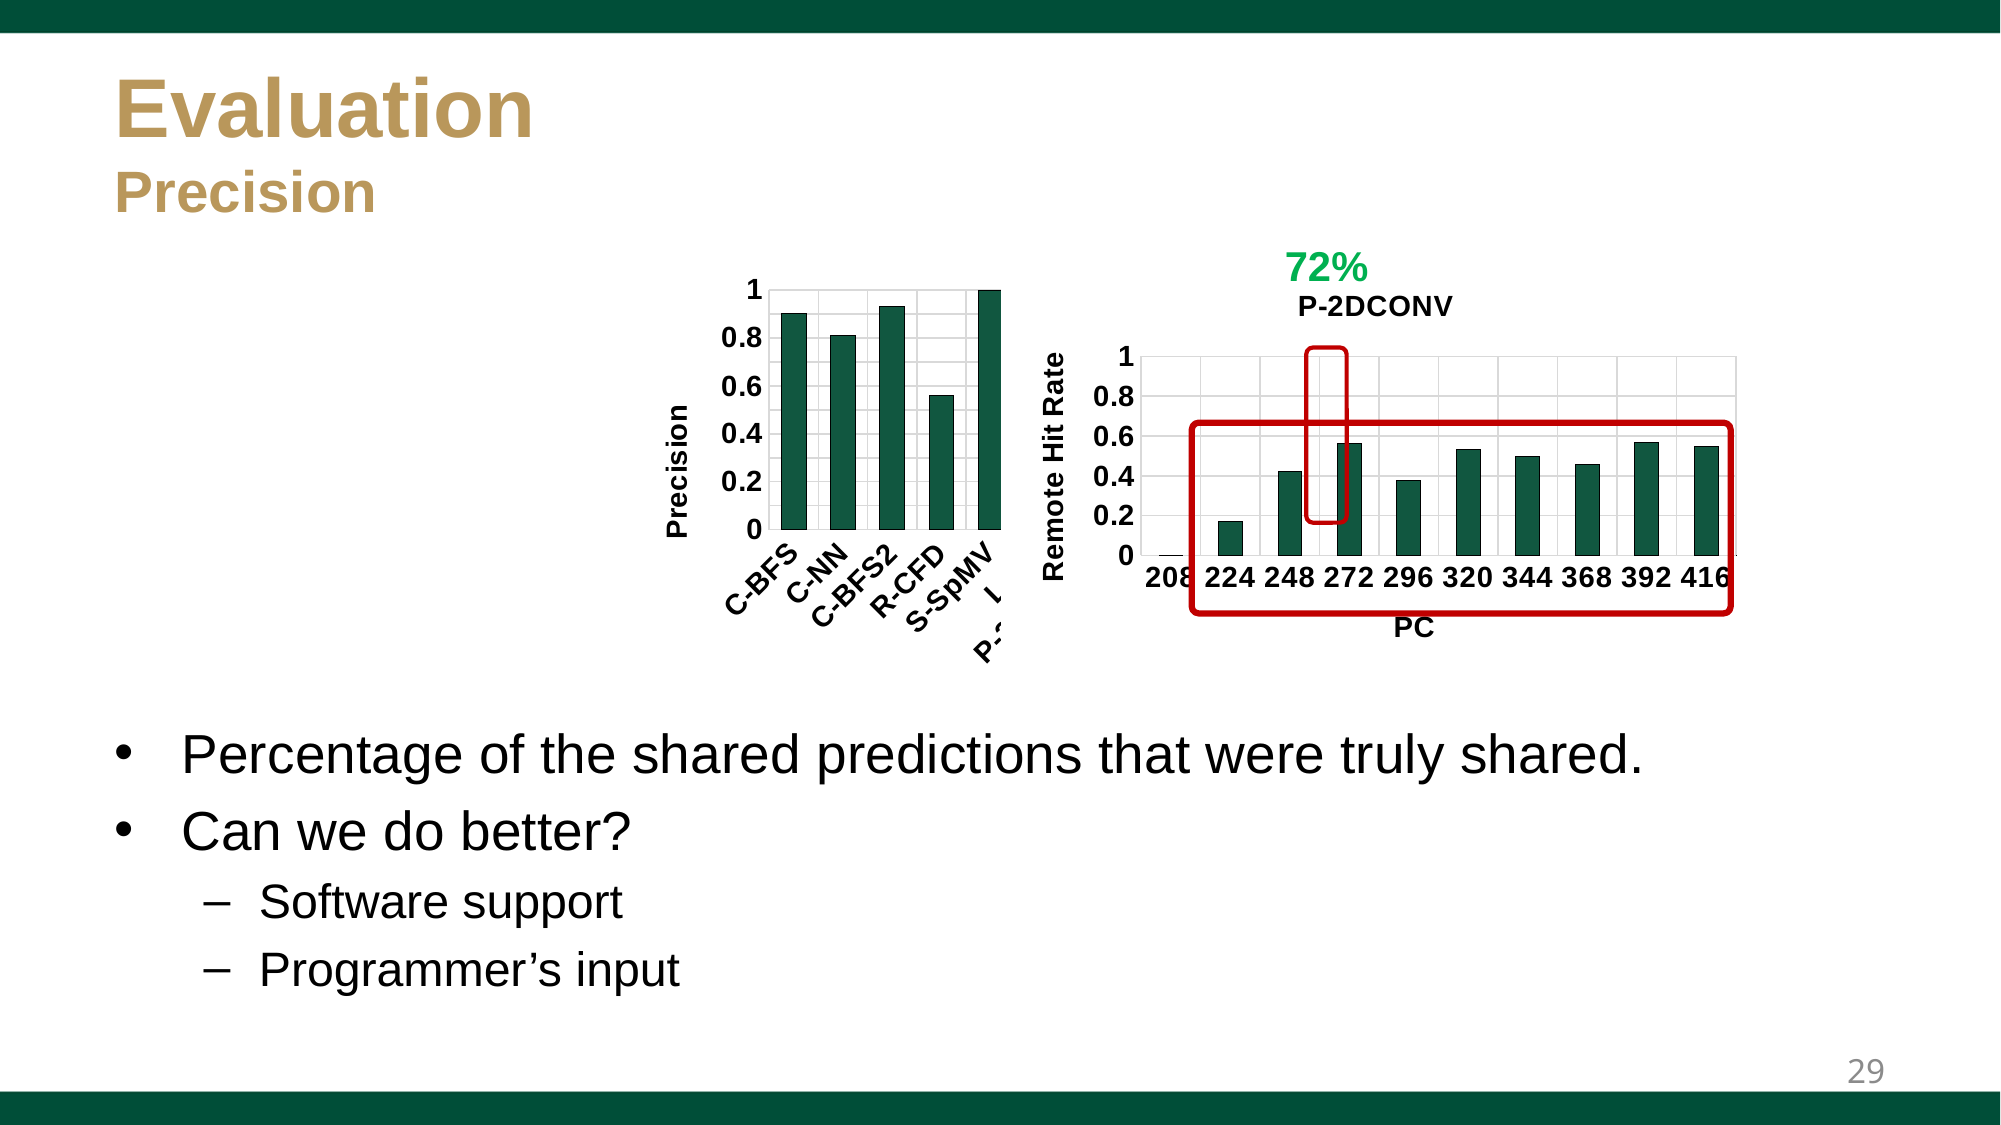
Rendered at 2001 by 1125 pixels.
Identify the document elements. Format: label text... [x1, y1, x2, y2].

text_box 72% [1266, 242, 1387, 263]
picture [0, 0, 2001, 1125]
list Percentage of the shared predictions that were truly shared. Can we do better? Software support Programmer’s input [99, 710, 1900, 1005]
slide_number 29 [1433, 1042, 1900, 1103]
title Evaluation Precision [99, 45, 1900, 233]
chart [624, 264, 1752, 678]
footer [683, 1042, 1317, 1103]
